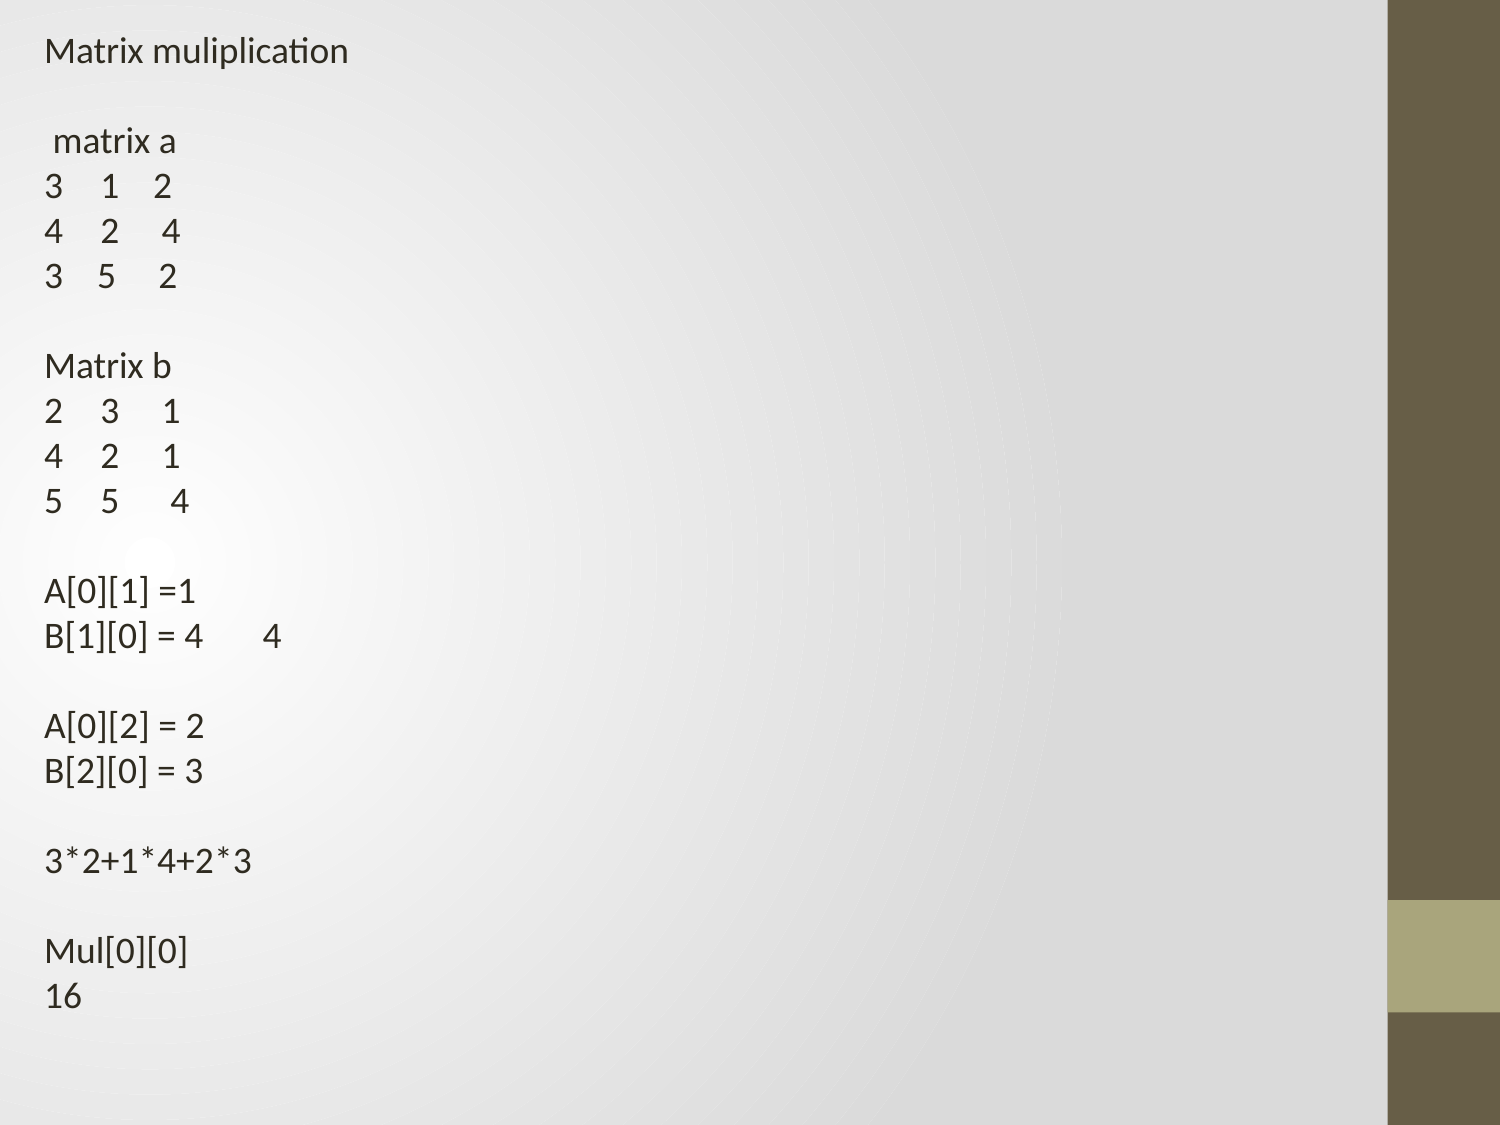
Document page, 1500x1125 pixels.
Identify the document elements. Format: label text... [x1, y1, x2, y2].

text_box Matrix muliplication matrix a 1 2 2 4 3 5 2 Matrix b 3 1 2 1 5 4 A[0][1] =1 B[1][0] = 4 4 A[0][2] = 2 B[2][0] = 3 3*2+1*4+2*3 Mul[0][0] 16 [29, 19, 420, 1125]
